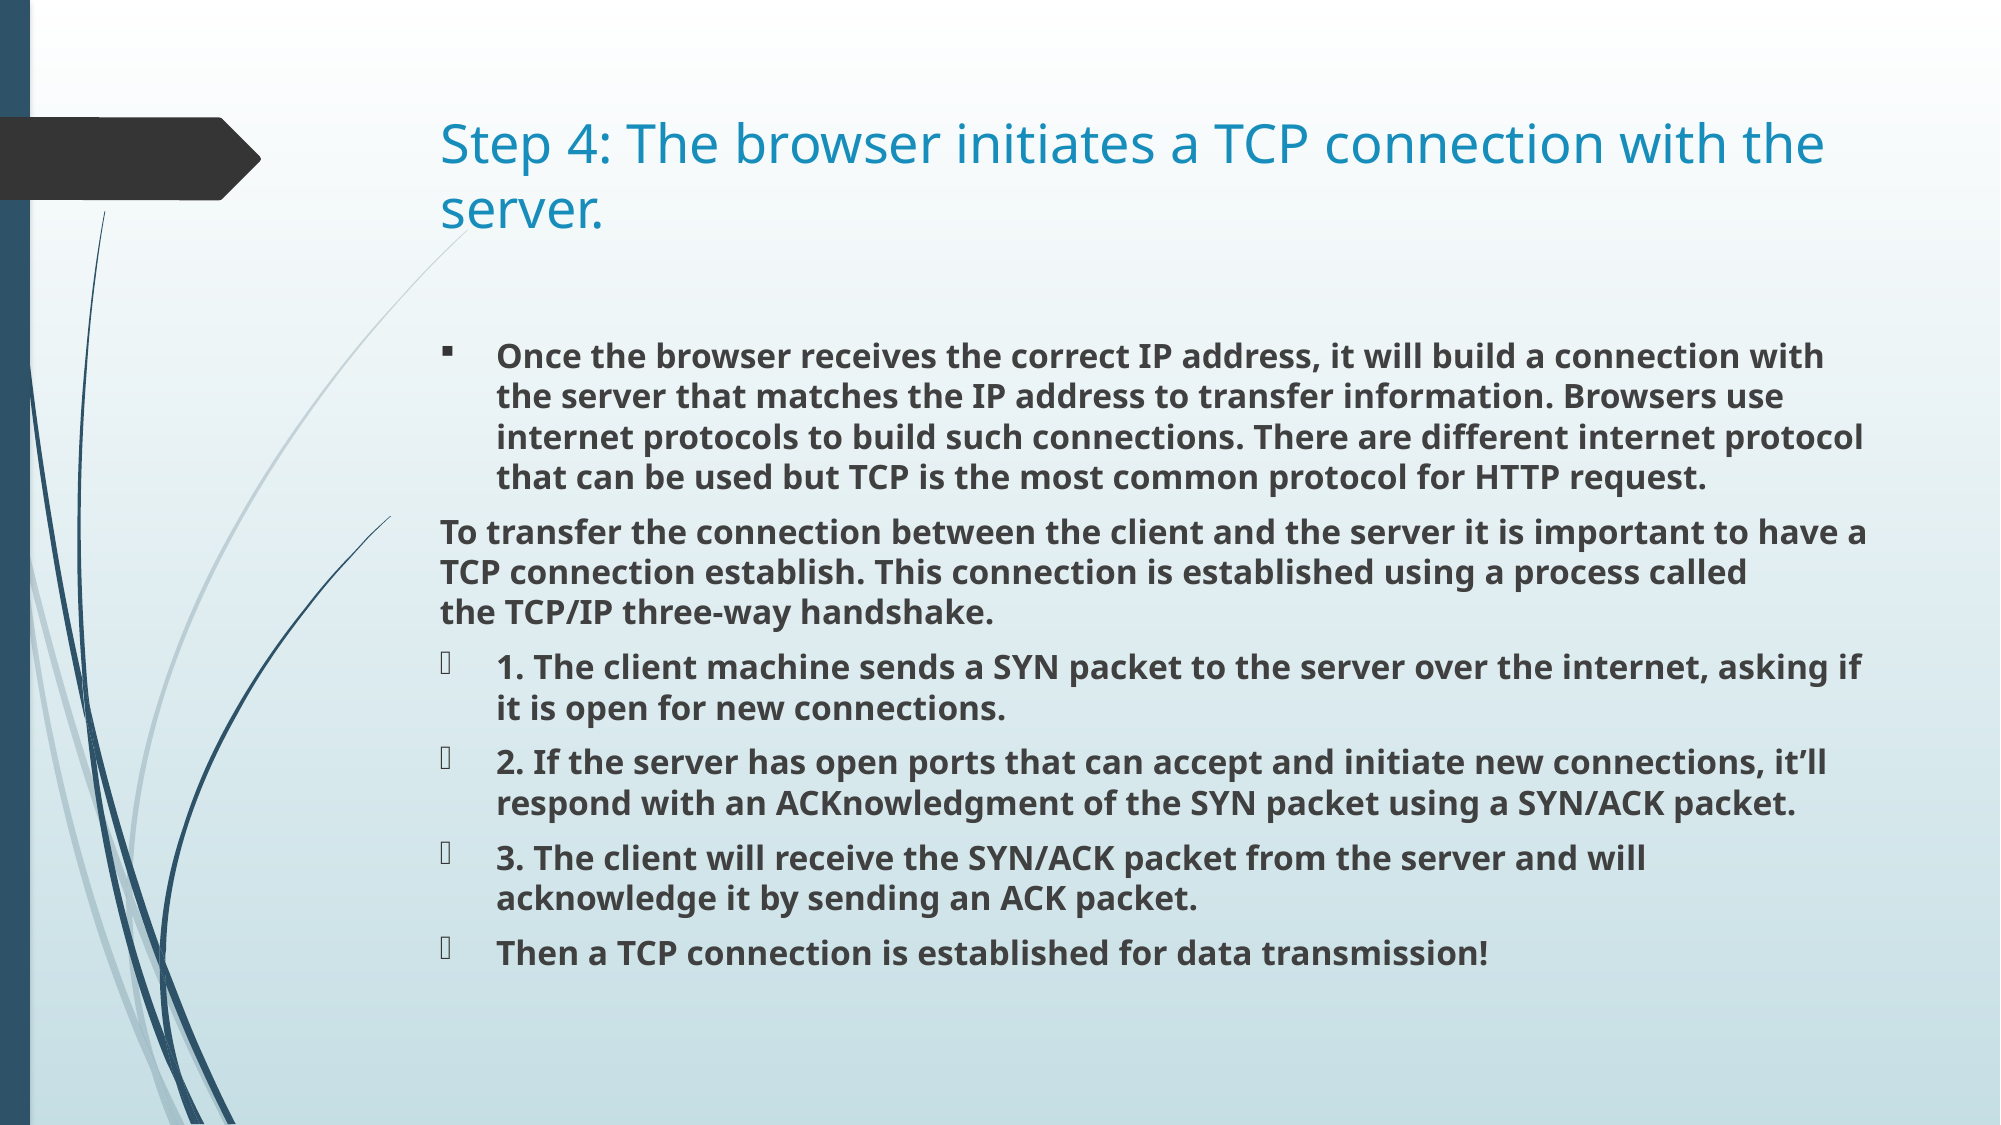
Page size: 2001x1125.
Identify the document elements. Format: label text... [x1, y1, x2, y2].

list Once the browser receives the correct IP address, it will build a connection with the server that matches the IP address to transfer information. Browsers use internet protocols to build such connections. There are different internet protocol that can be used but TCP is the most common protocol for HTTP request. To transfer the connection between the client and the server it is important to have a TCP connection establish. This connection is established using a process called the TCP/IP three-way handshake. 1. The client machine sends a SYN packet to the server over the internet, asking if it is open for new connections. 2. If the server has open ports that can accept and initiate new connections, it’ll respond with an ACKnowledgment of the SYN packet using a SYN/ACK packet. 3. The client will receive the SYN/ACK packet from the server and will acknowledge it by sending an ACK packet. Then a TCP connection is established for data transmission! [424, 327, 1888, 1021]
title Step 4: The browser initiates a TCP connection with the server. [425, 102, 1888, 313]
